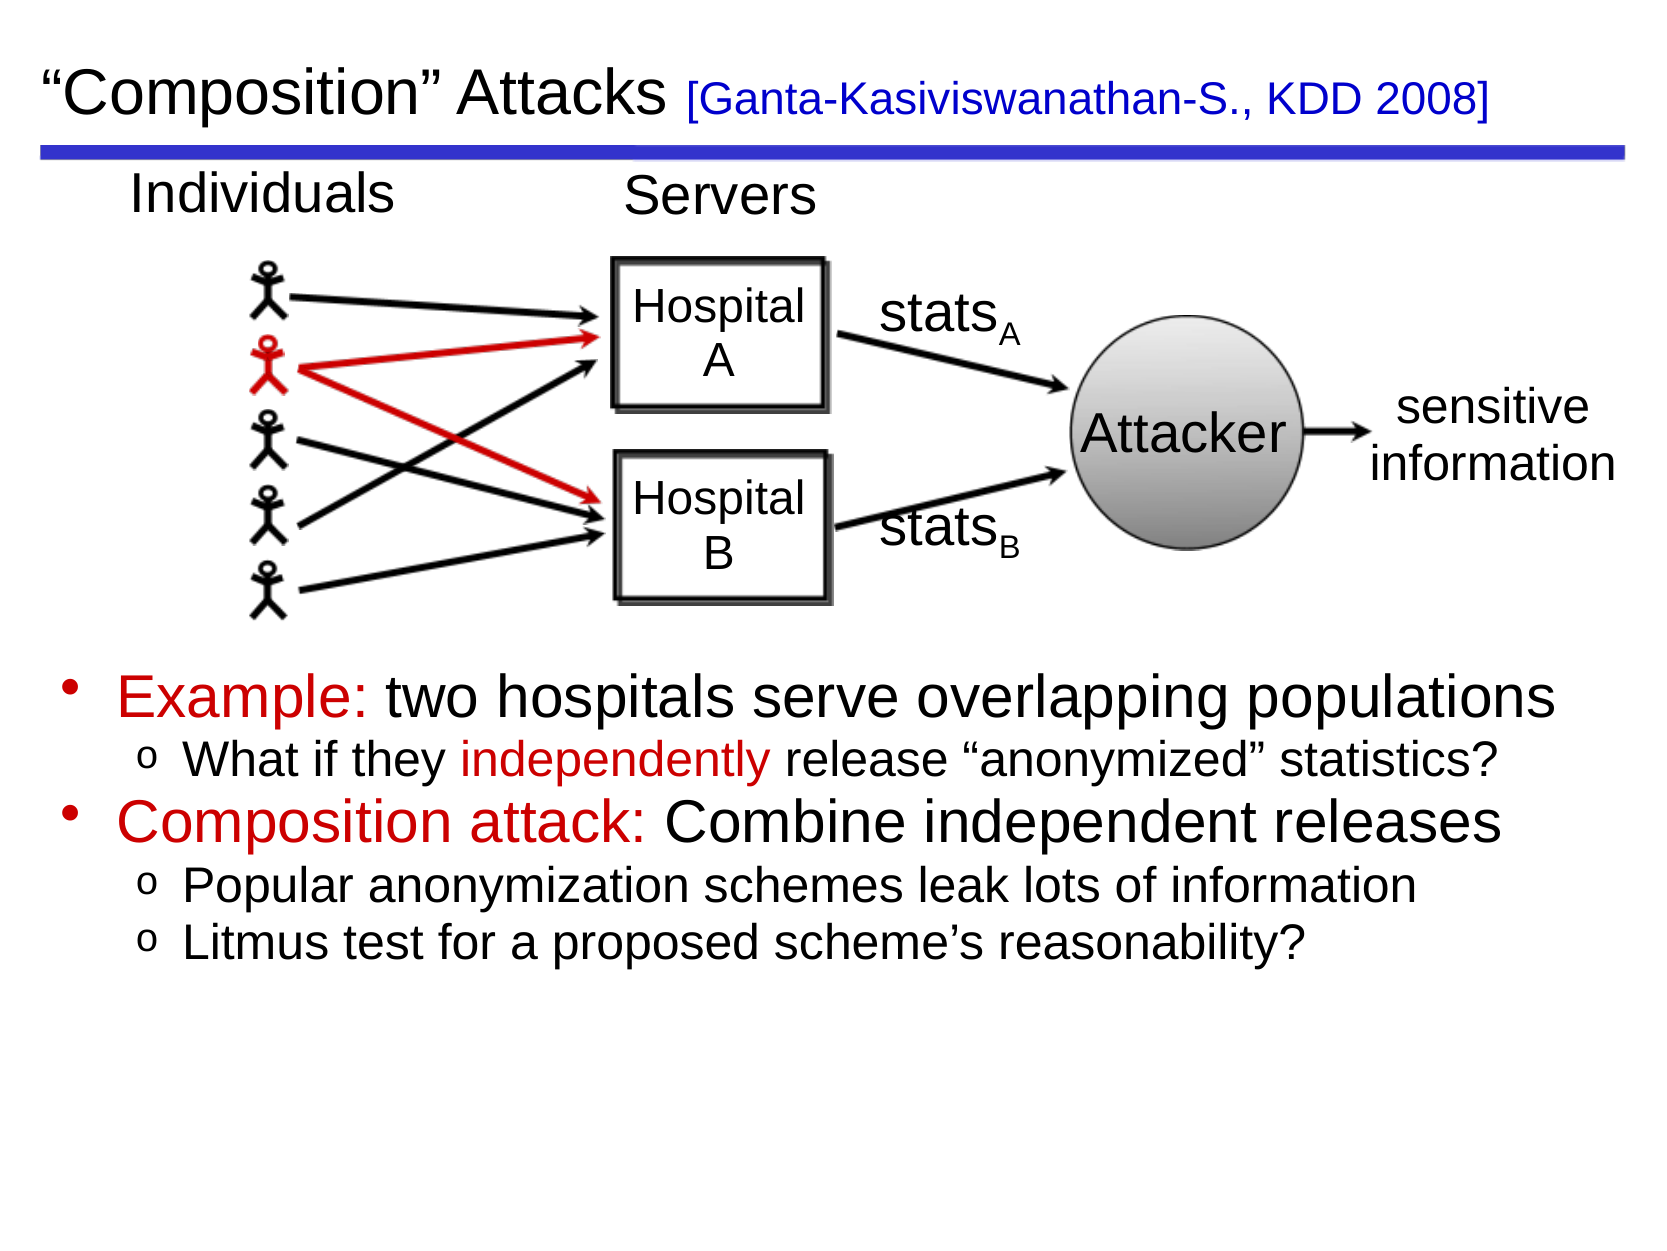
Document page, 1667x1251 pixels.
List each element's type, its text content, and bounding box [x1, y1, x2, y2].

title “Composition” Attacks [Ganta-Kasiviswanathan-S., KDD 2008] [41, 18, 1611, 145]
picture [610, 256, 832, 414]
text_box Servers [501, 173, 939, 228]
picture [612, 315, 1374, 607]
subtitle Example: two hospitals serve overlapping populations What if they independently release “anonymized” statistics? Composition attack: Combine independent releases Popular anonymization schemes leak lots of information Litmus test for a proposed scheme’s reasonability? [41, 662, 1611, 1241]
picture [247, 260, 607, 622]
text_box Individuals [115, 173, 411, 226]
text_box statsB [866, 540, 1034, 562]
picture [247, 409, 289, 471]
text_box statsA [866, 275, 1034, 328]
text_box sensitive information [1350, 378, 1636, 493]
picture [39, 145, 1628, 162]
